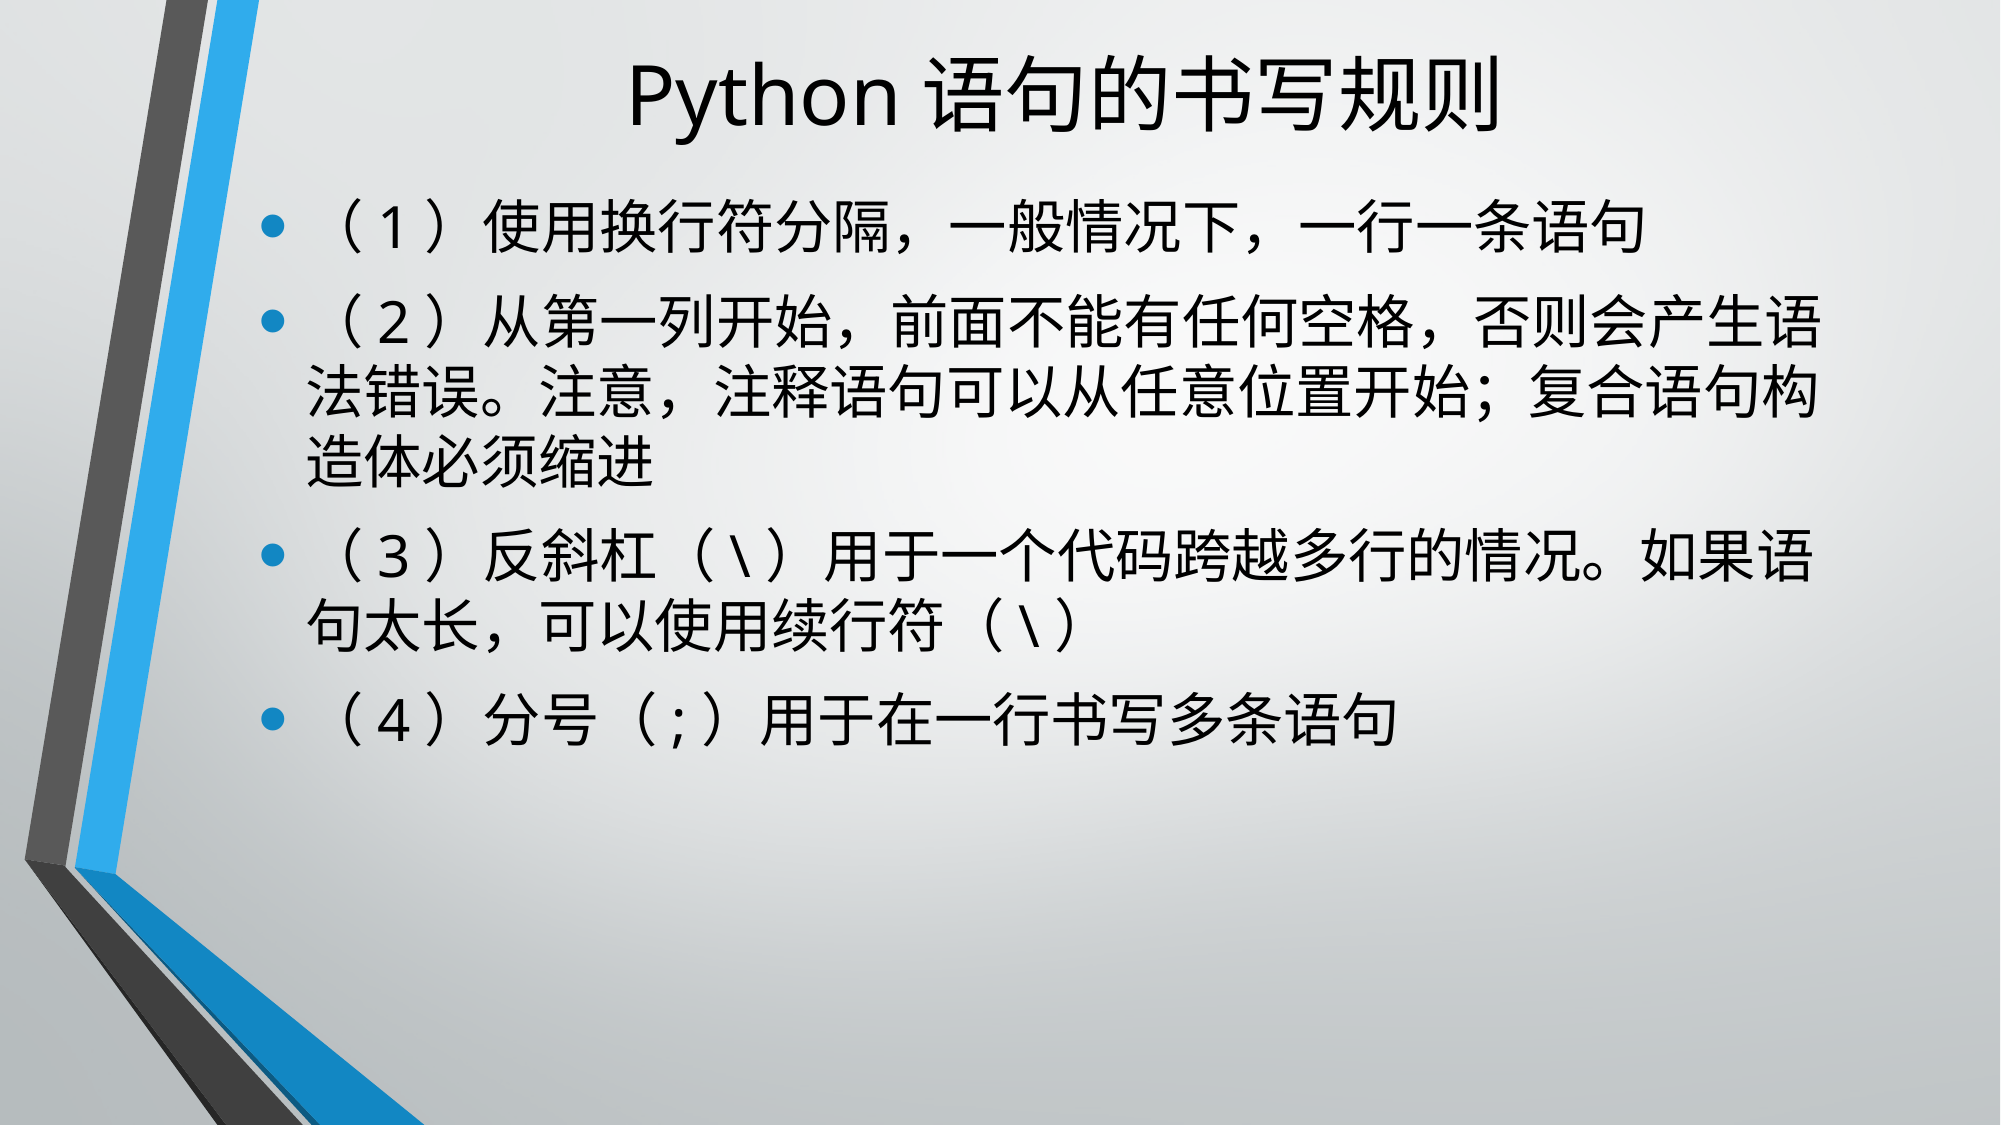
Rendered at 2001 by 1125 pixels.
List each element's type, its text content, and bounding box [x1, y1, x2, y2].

title Python语句的书写规则 [243, 19, 1887, 164]
list （1）使用换行符分隔，一般情况下，一行一条语句 （2）从第一列开始，前面不能有任何空格，否则会产生语法错误。注意，注释语句可以从任意位置开始；复合语句构造体必须缩进 （3）反斜杠（\）用于一个代码跨越多行的情况。如果语句太长，可以使用续行符（\） （4）分号（;）用于在一行书写多条语句 [243, 183, 1887, 1006]
